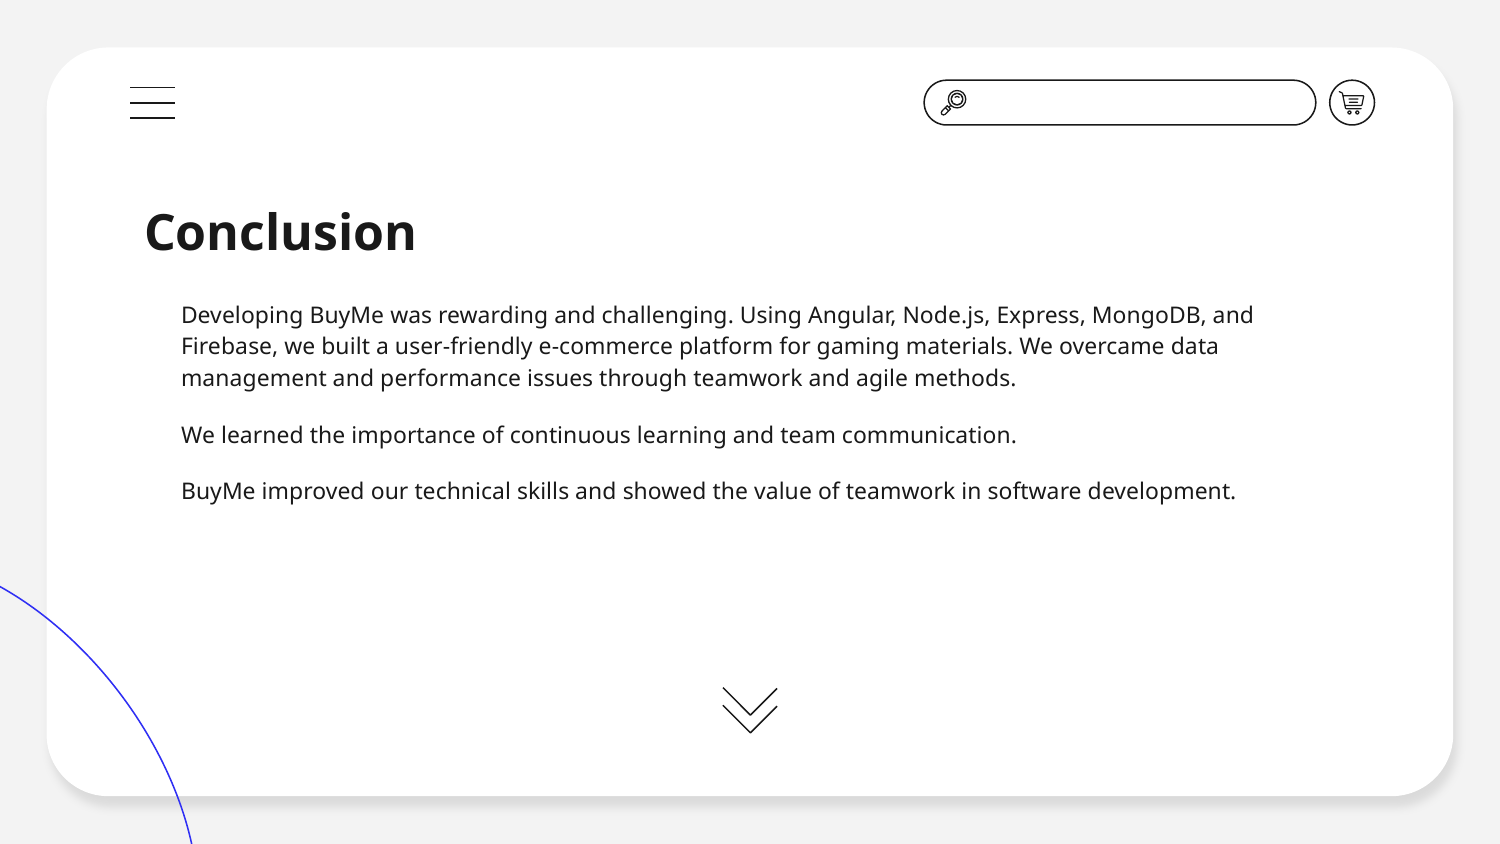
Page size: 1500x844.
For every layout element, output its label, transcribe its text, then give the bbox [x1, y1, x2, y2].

text_box Conclusion [129, 185, 622, 276]
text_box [722, 687, 778, 734]
subtitle Developing BuyMe was rewarding and challenging. Using Angular, Node.js, Express, MongoDB, and Firebase, we built a user-friendly e-commerce platform for gaming materials. We overcame data management and performance issues through teamwork and agile methods. We learned the importance of continuous learning and team communication. BuyMe improved our technical skills and showed the value of teamwork in software development. [165, 281, 1334, 646]
